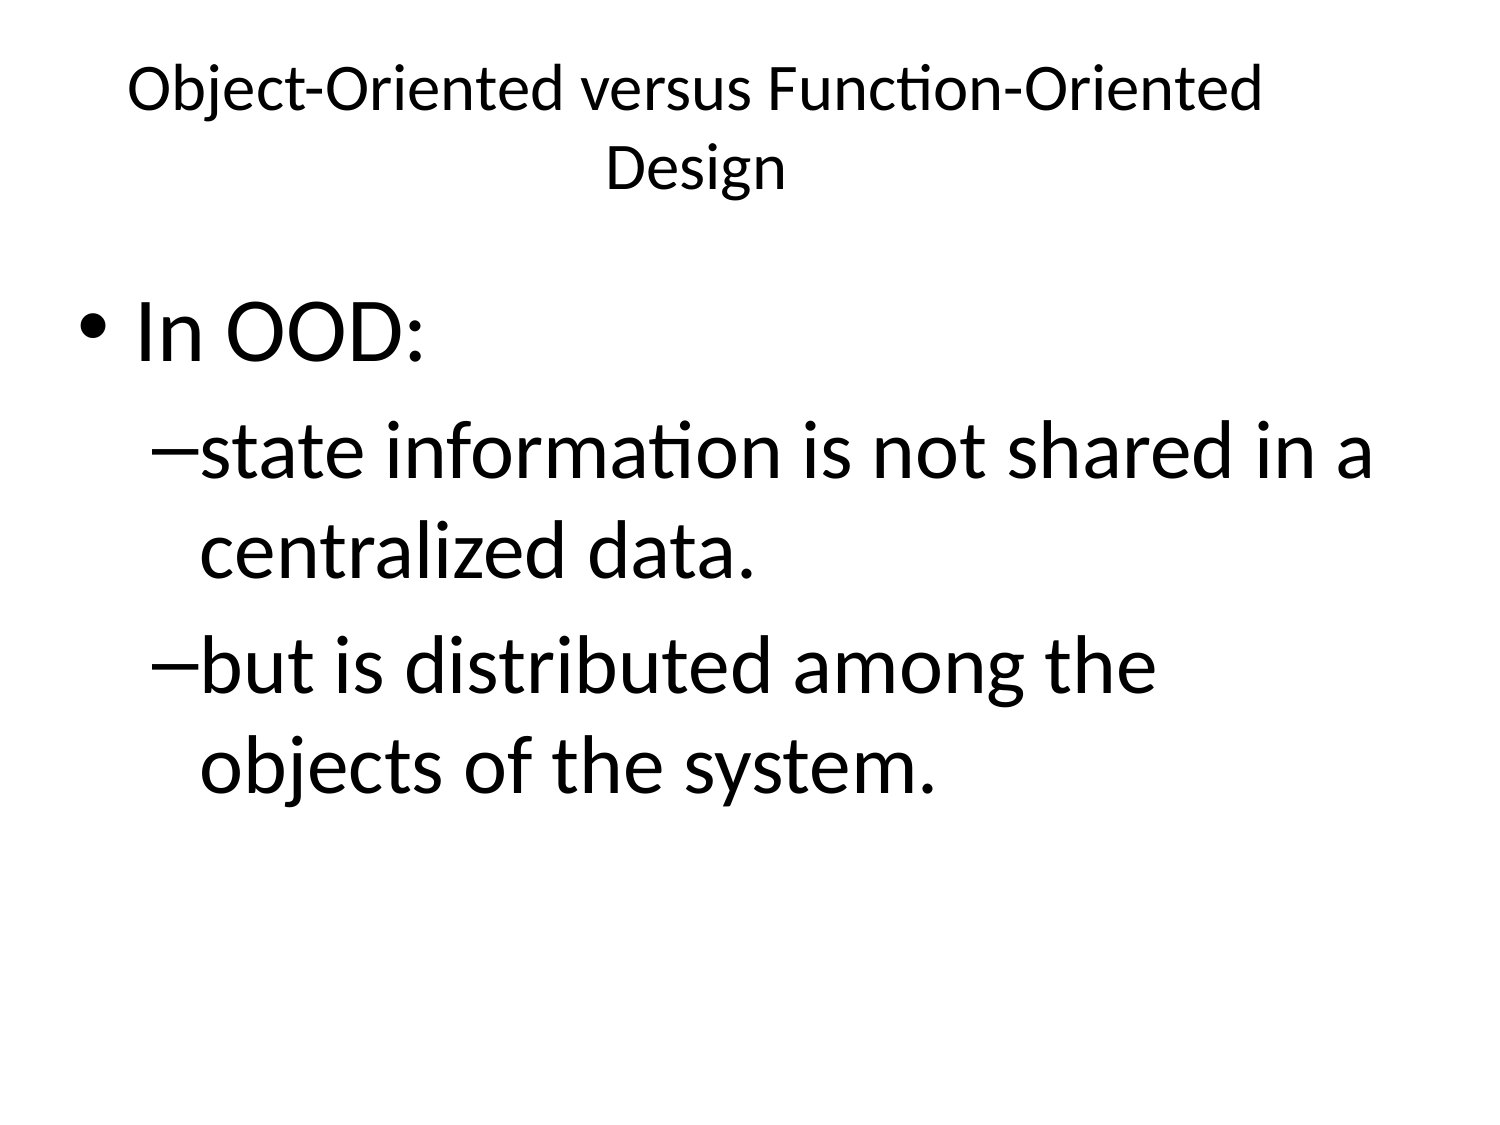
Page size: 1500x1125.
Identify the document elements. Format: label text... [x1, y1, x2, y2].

title Object-Oriented versus Function-Oriented Design [66, 29, 1342, 217]
list In OOD: state information is not shared in a centralized data. but is distributed among the objects of the system. [75, 262, 1425, 1005]
